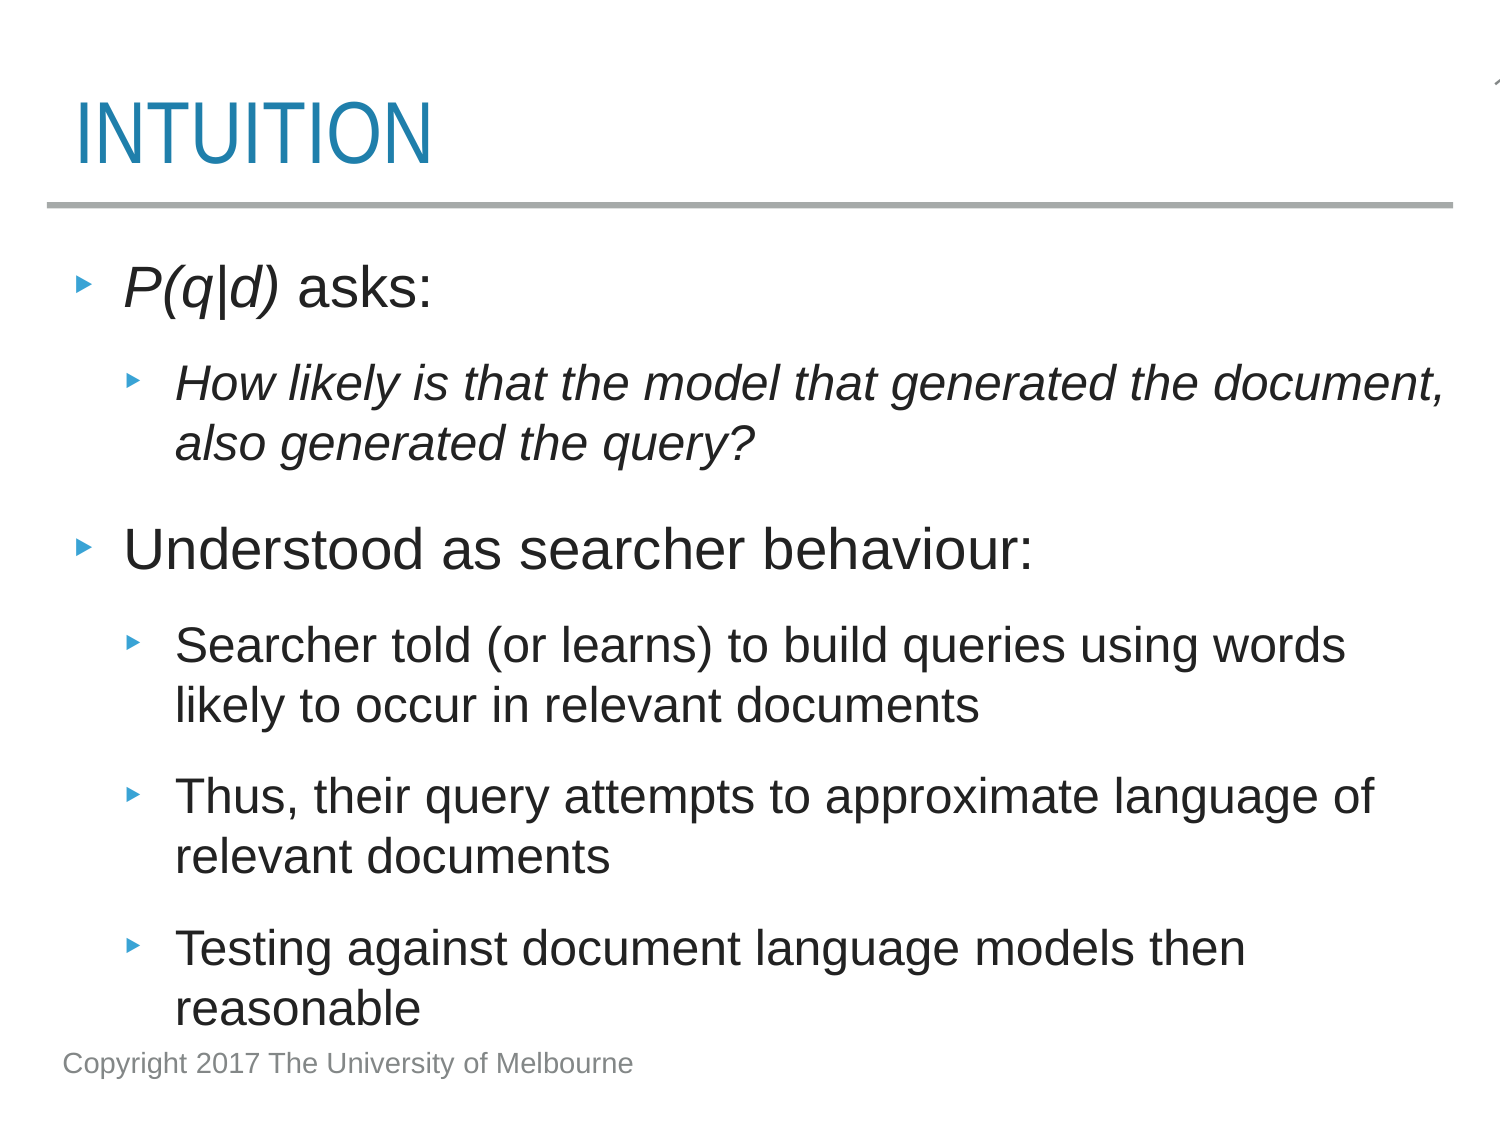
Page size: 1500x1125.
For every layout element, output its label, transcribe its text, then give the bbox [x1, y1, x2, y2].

title Intuition [65, 0, 1474, 190]
list P(q|d) asks: How likely is that the model that generated the document, also generated the query? Understood as searcher behaviour: Searcher told (or learns) to build queries using words likely to occur in relevant documents Thus, their query attempts to approximate language of relevant documents Testing against document language models then reasonable [63, 240, 1471, 1067]
